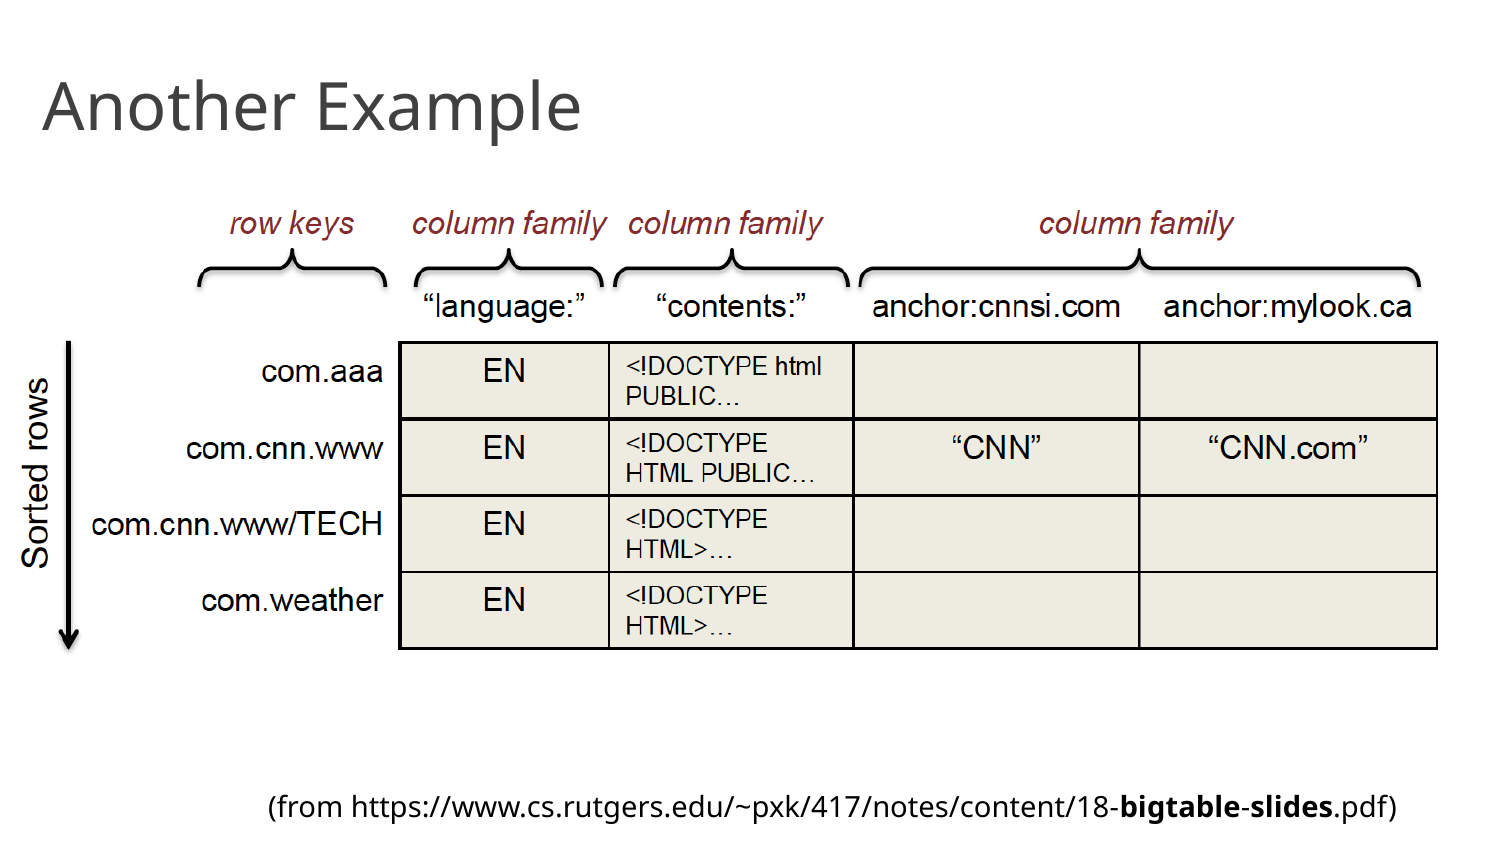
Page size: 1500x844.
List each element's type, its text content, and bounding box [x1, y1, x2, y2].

title Another Example [27, 33, 1480, 175]
picture [0, 177, 1500, 698]
text_box (from https://www.cs.rutgers.edu/~pxk/417/notes/content/18-bigtable-slides.pdf) [253, 781, 1412, 831]
